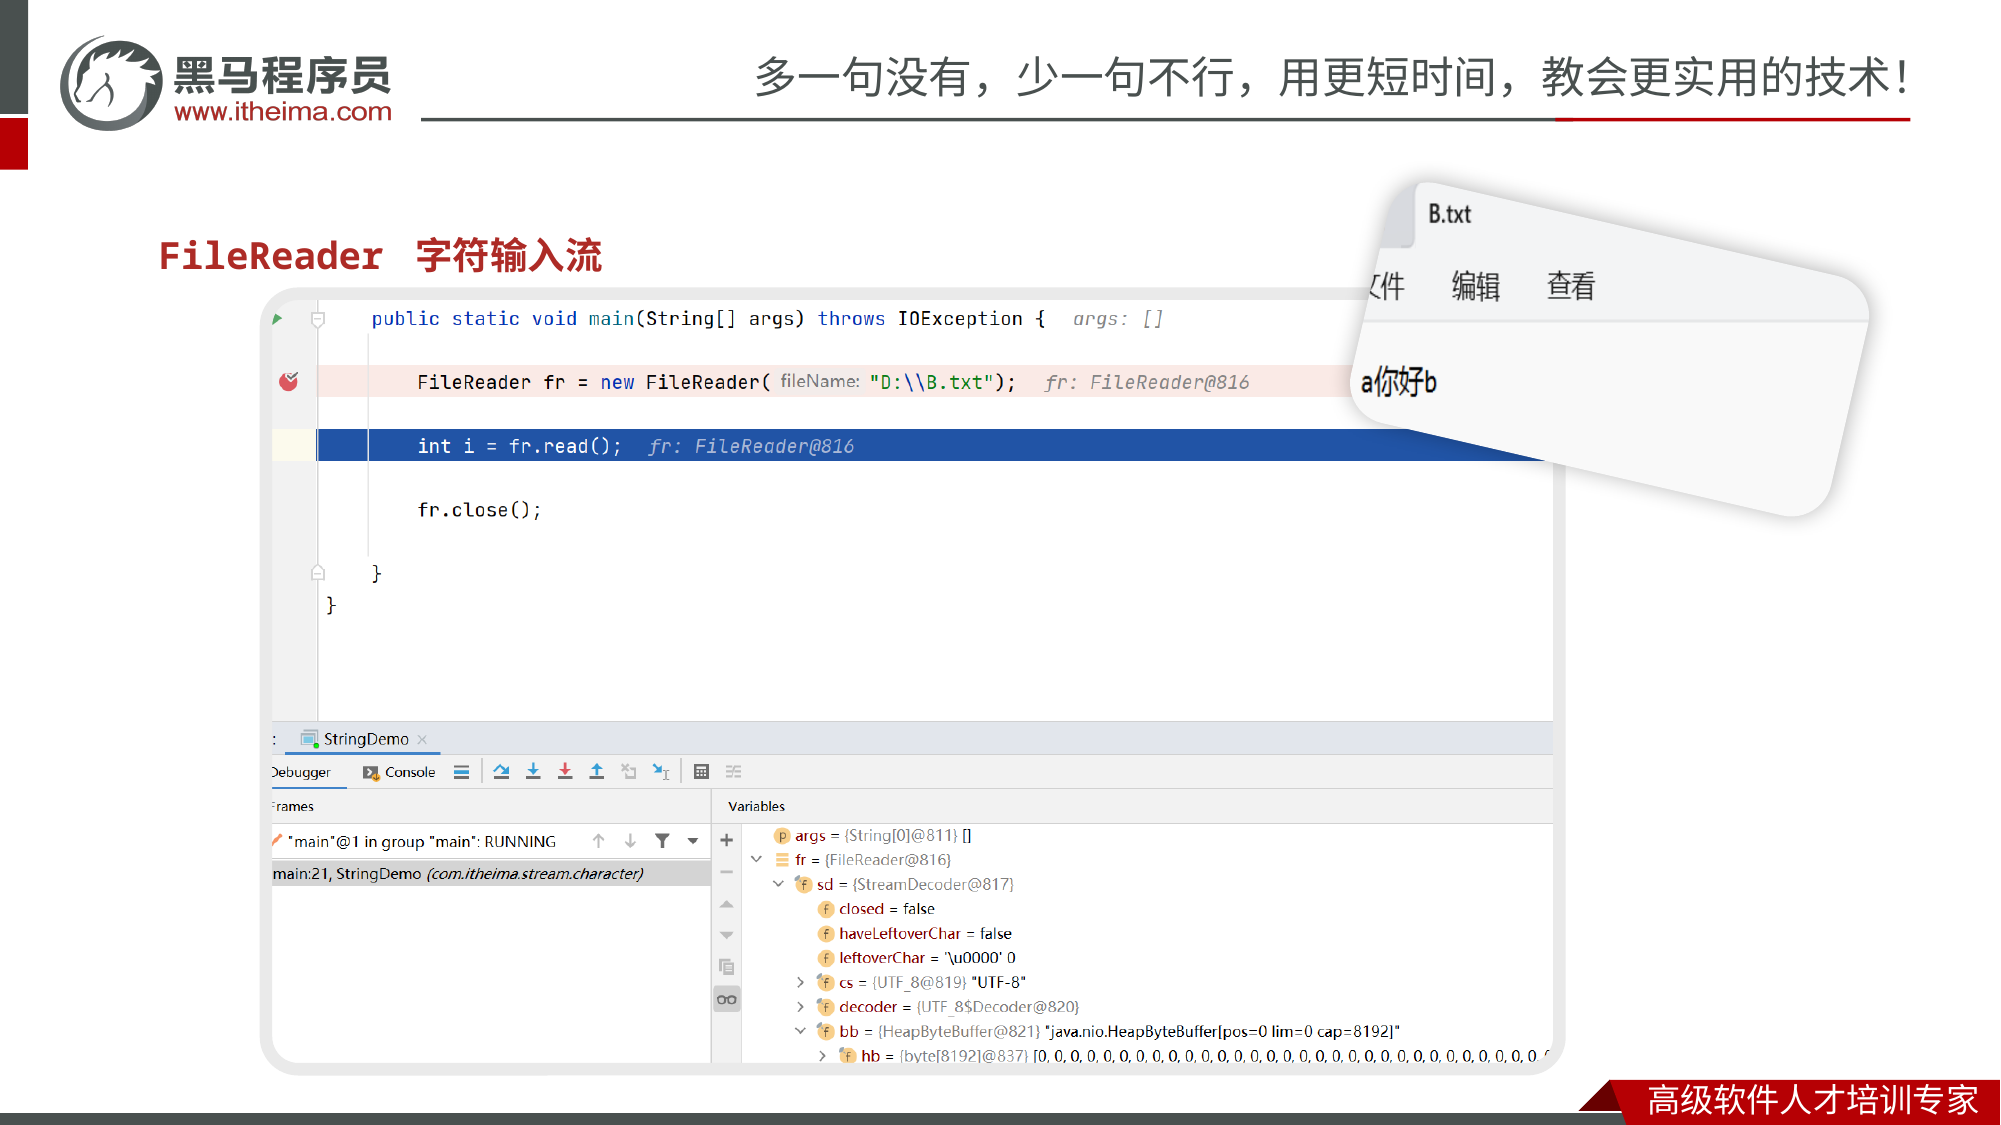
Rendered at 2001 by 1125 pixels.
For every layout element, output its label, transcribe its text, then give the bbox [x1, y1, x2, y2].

text_box FileReader 字符输入流 [143, 179, 913, 285]
picture [14, 0, 453, 179]
picture [265, 182, 1870, 1070]
